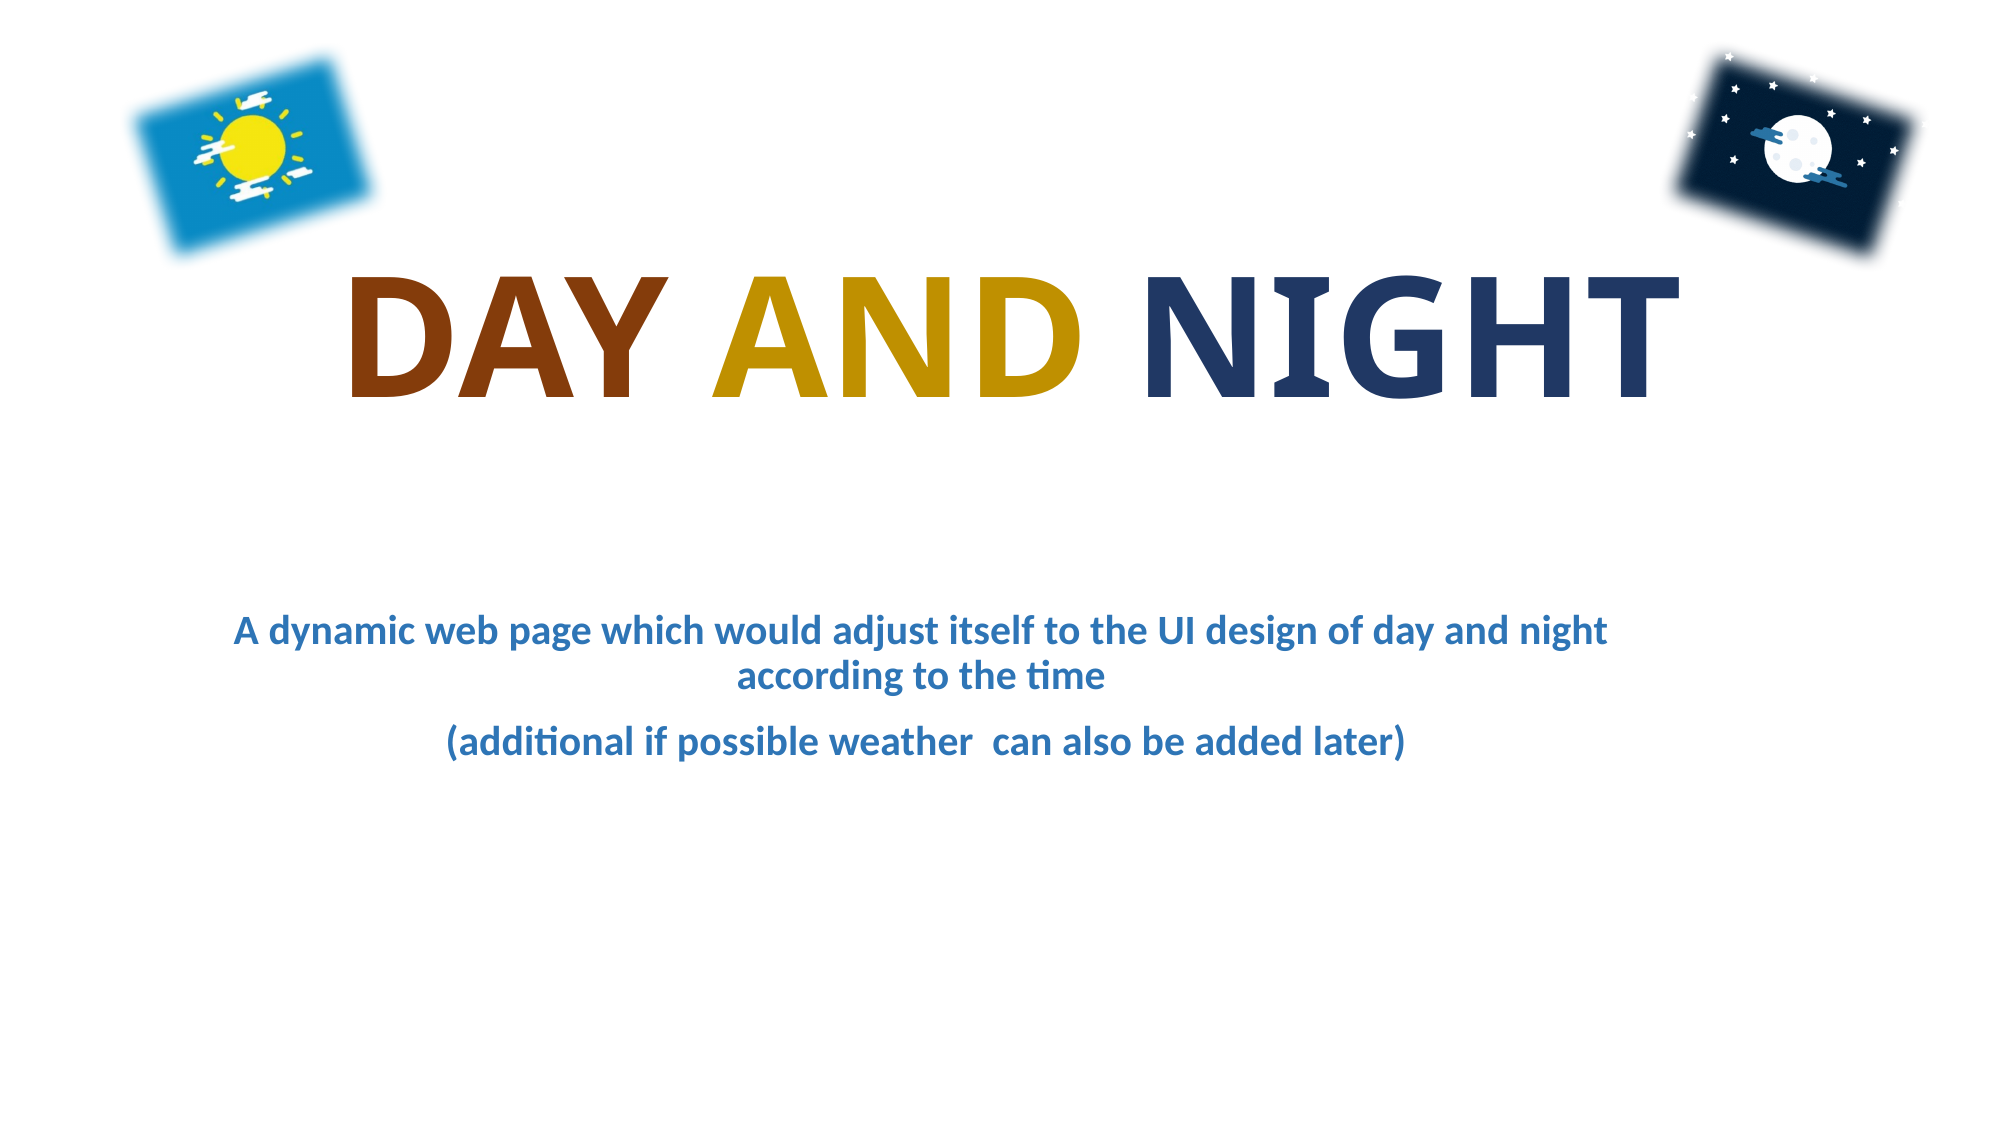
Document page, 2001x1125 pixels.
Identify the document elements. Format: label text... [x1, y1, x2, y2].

title DAY AND NIGHT [315, 64, 1705, 442]
picture [1668, 62, 1921, 251]
subtitle A dynamic web page which would adjust itself to the UI design of day and night according to the time (additional if possible weather can also be added later) [171, 600, 1672, 873]
picture [128, 62, 378, 251]
